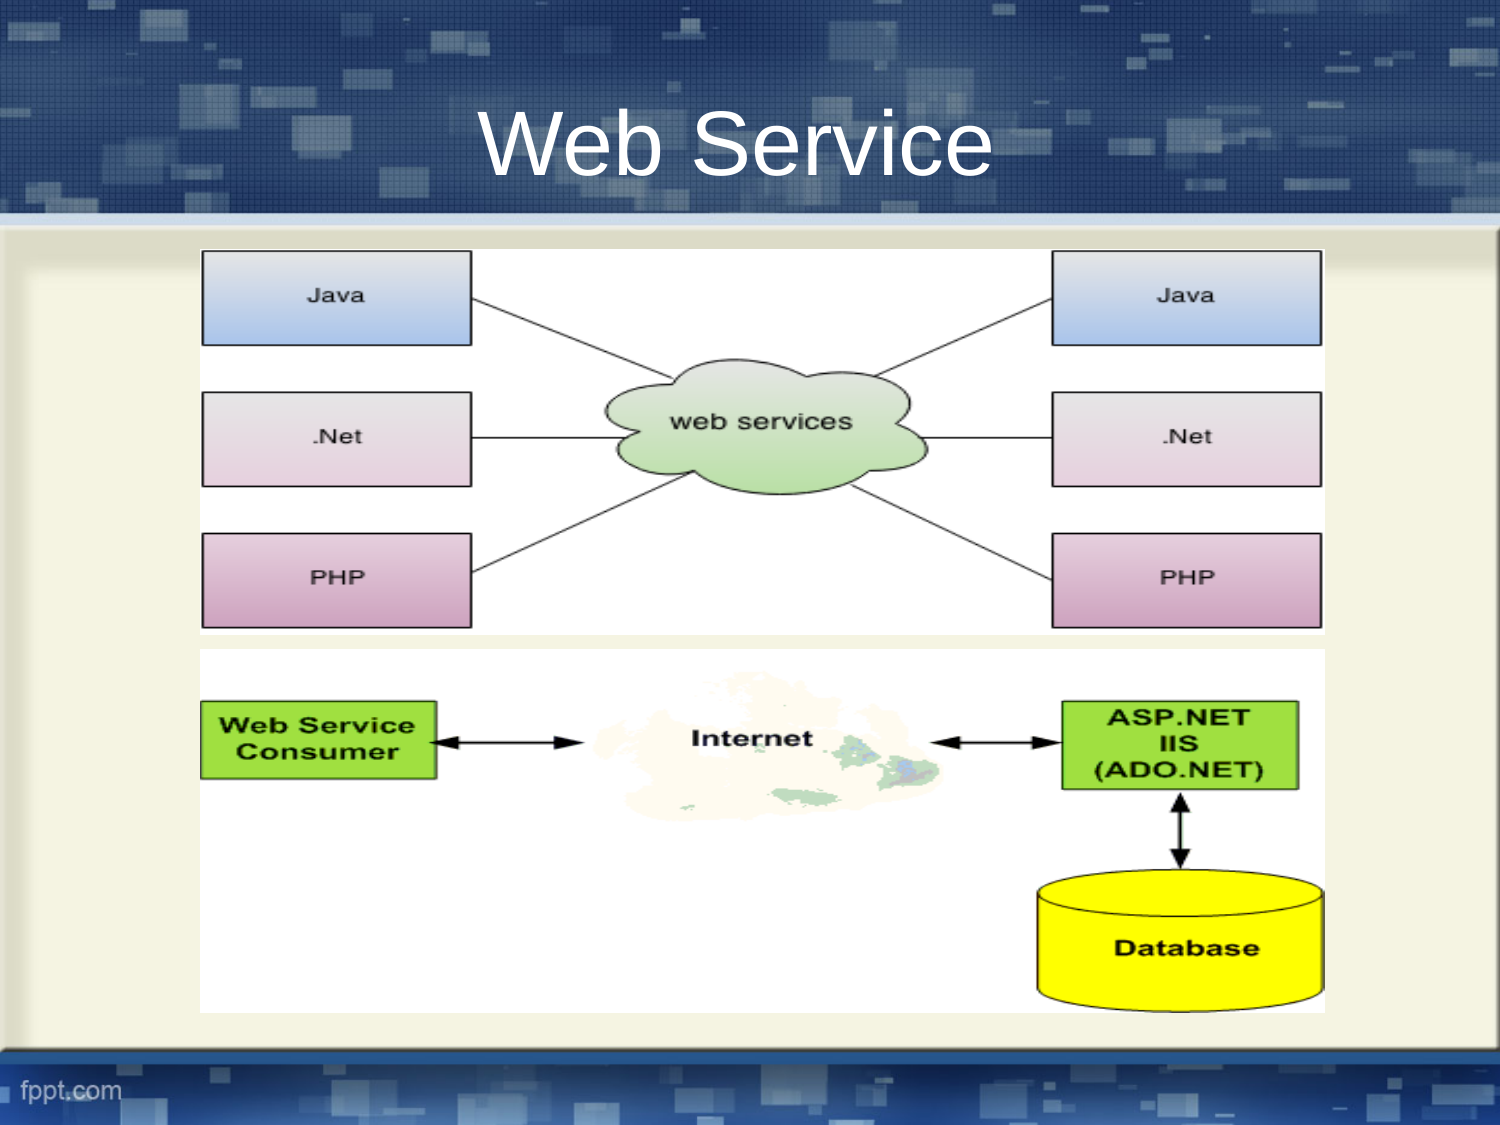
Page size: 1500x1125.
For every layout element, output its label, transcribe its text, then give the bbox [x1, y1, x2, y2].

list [199, 249, 1326, 635]
title Web Service [74, 44, 1426, 233]
picture [0, 0, 1500, 1125]
